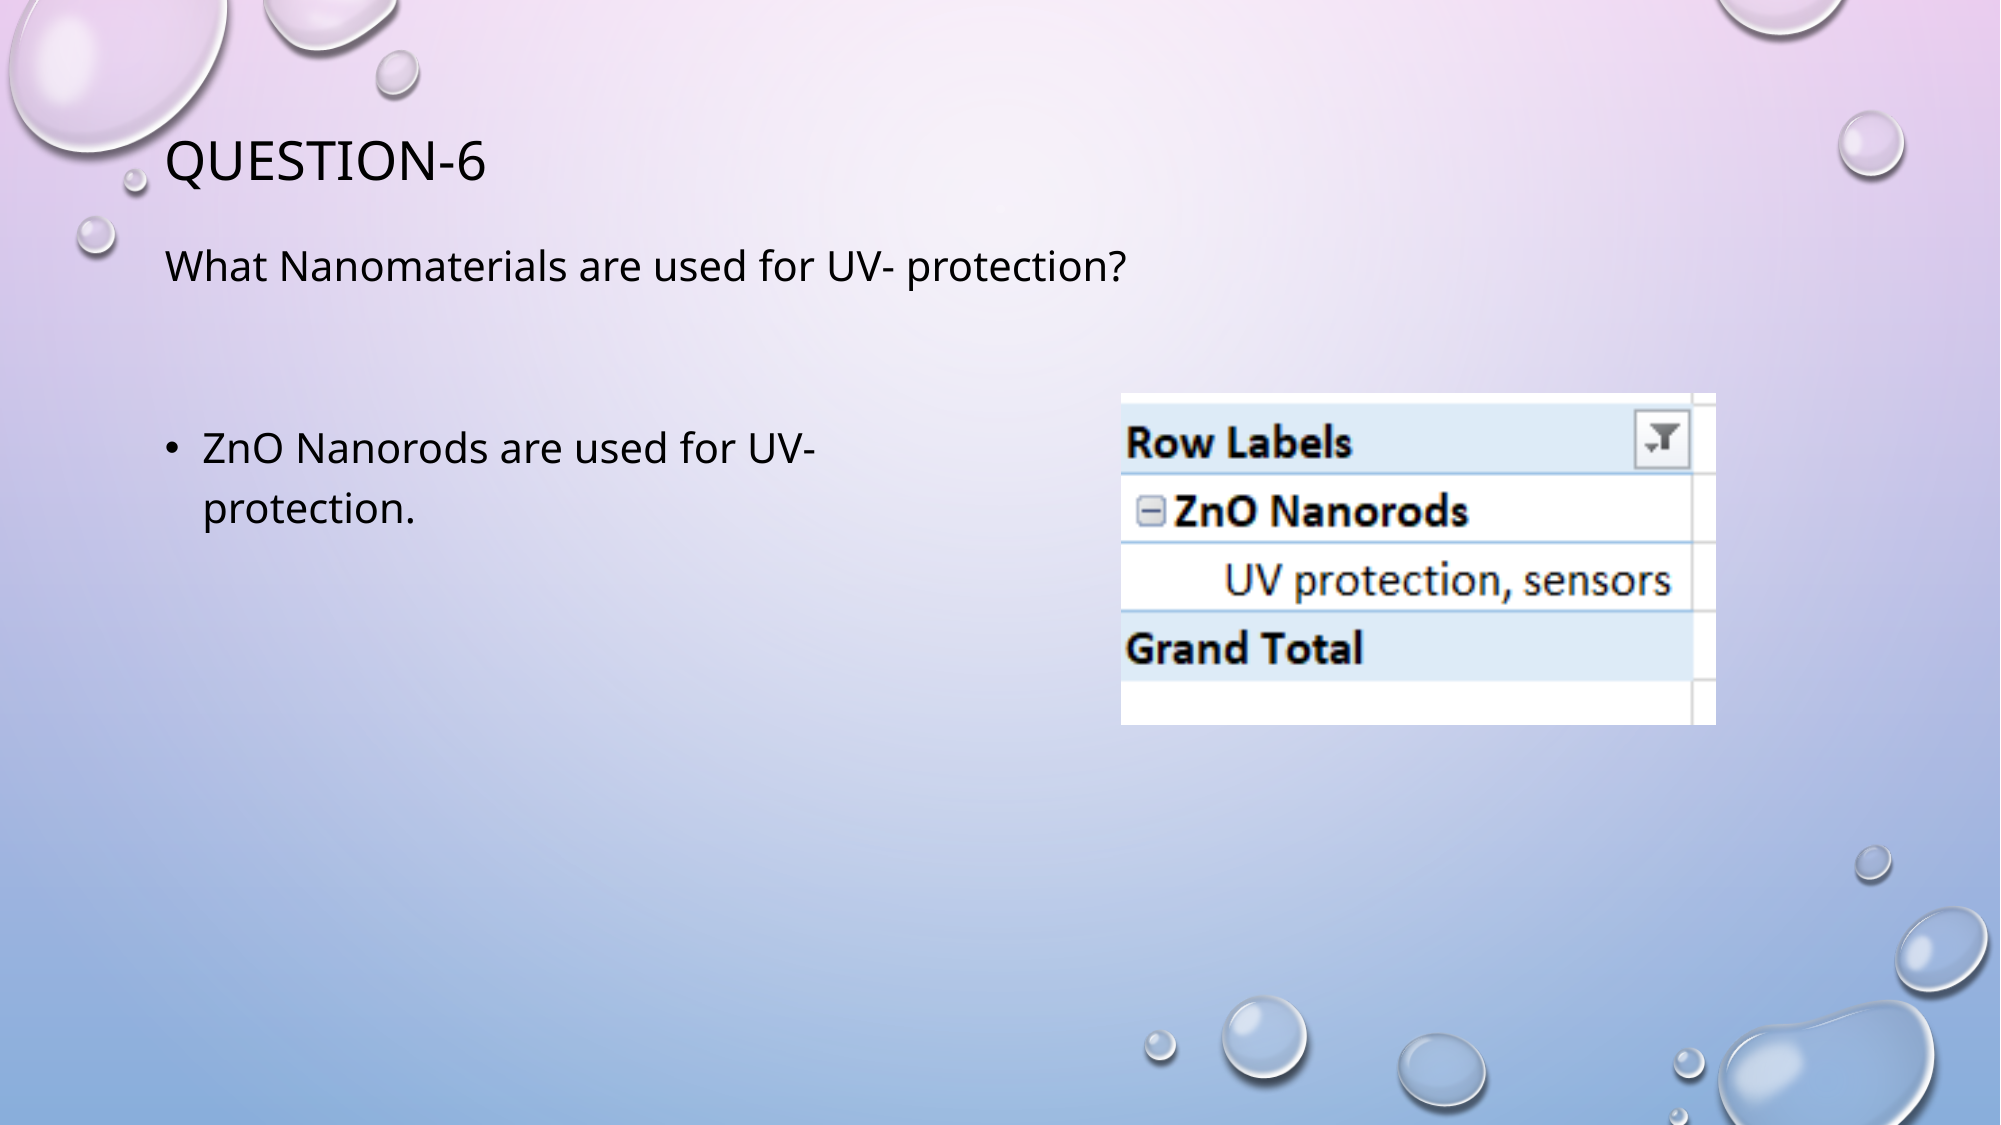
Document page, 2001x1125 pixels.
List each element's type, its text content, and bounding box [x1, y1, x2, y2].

list What Nanomaterials are used for UV- protection? [149, 227, 1851, 298]
picture [0, 0, 2000, 1125]
list Question-6 [149, 104, 988, 200]
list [1120, 393, 1717, 725]
list ZnO Nanorods are used for UV-protection. [149, 404, 938, 529]
